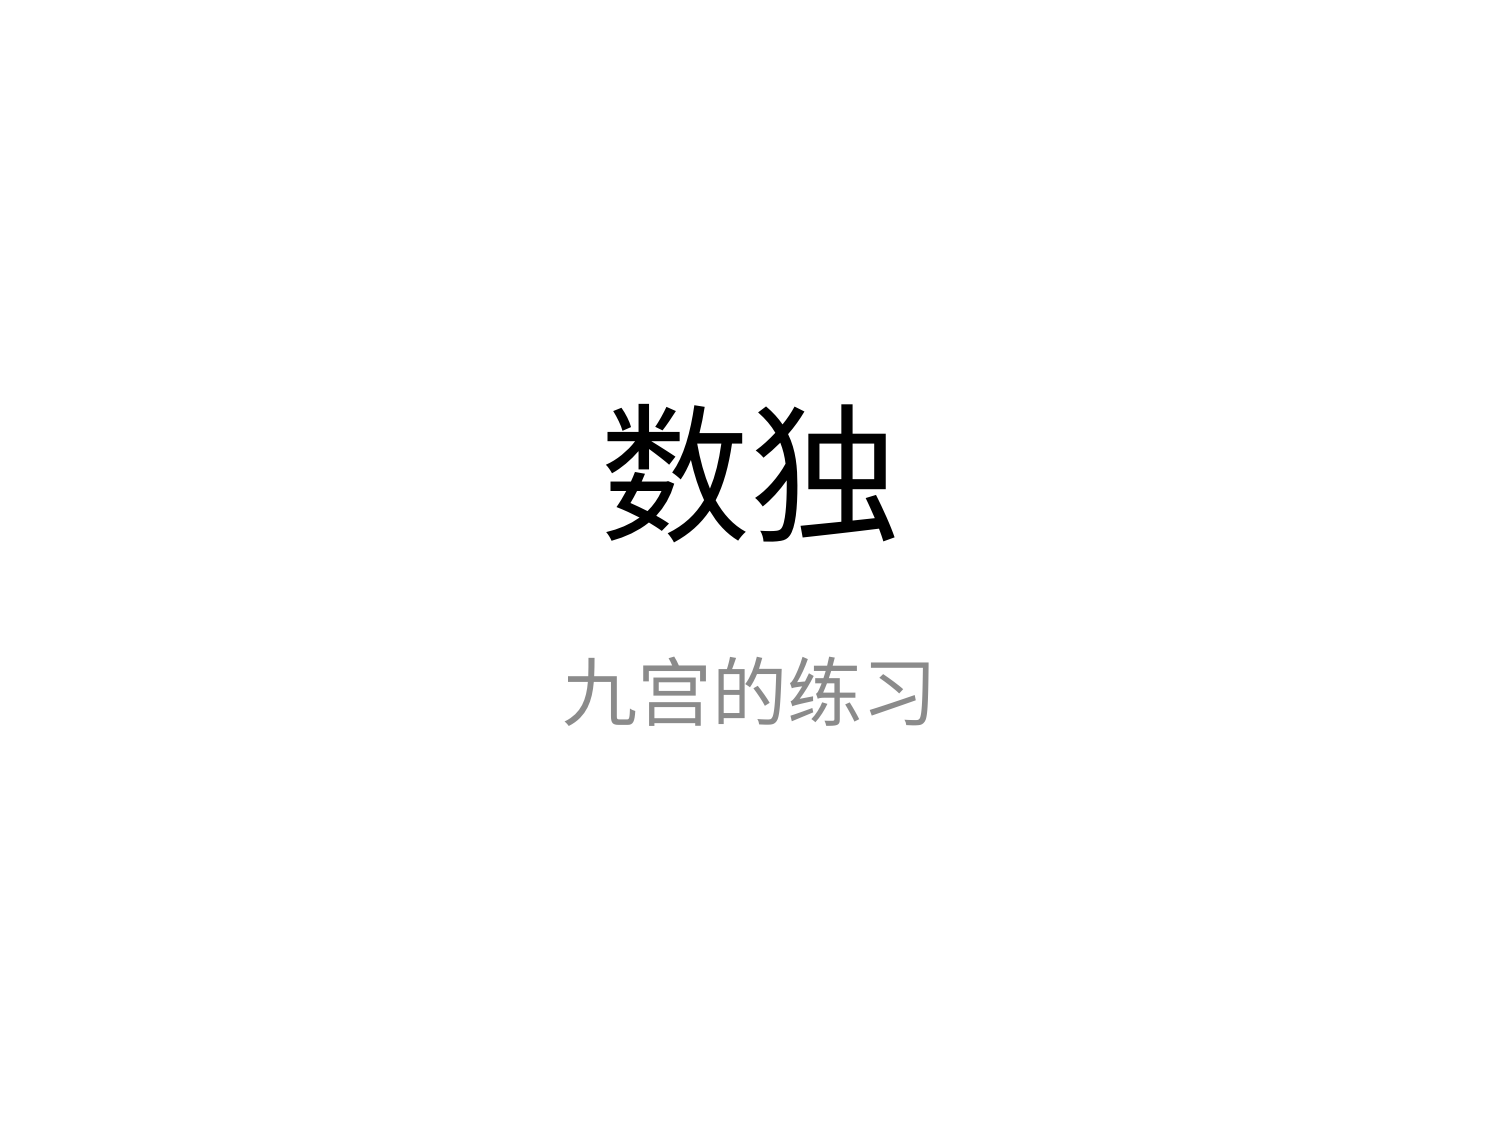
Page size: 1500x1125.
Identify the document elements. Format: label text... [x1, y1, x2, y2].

title 数独 [112, 349, 1388, 591]
subtitle 九宫的练习 [225, 637, 1275, 925]
